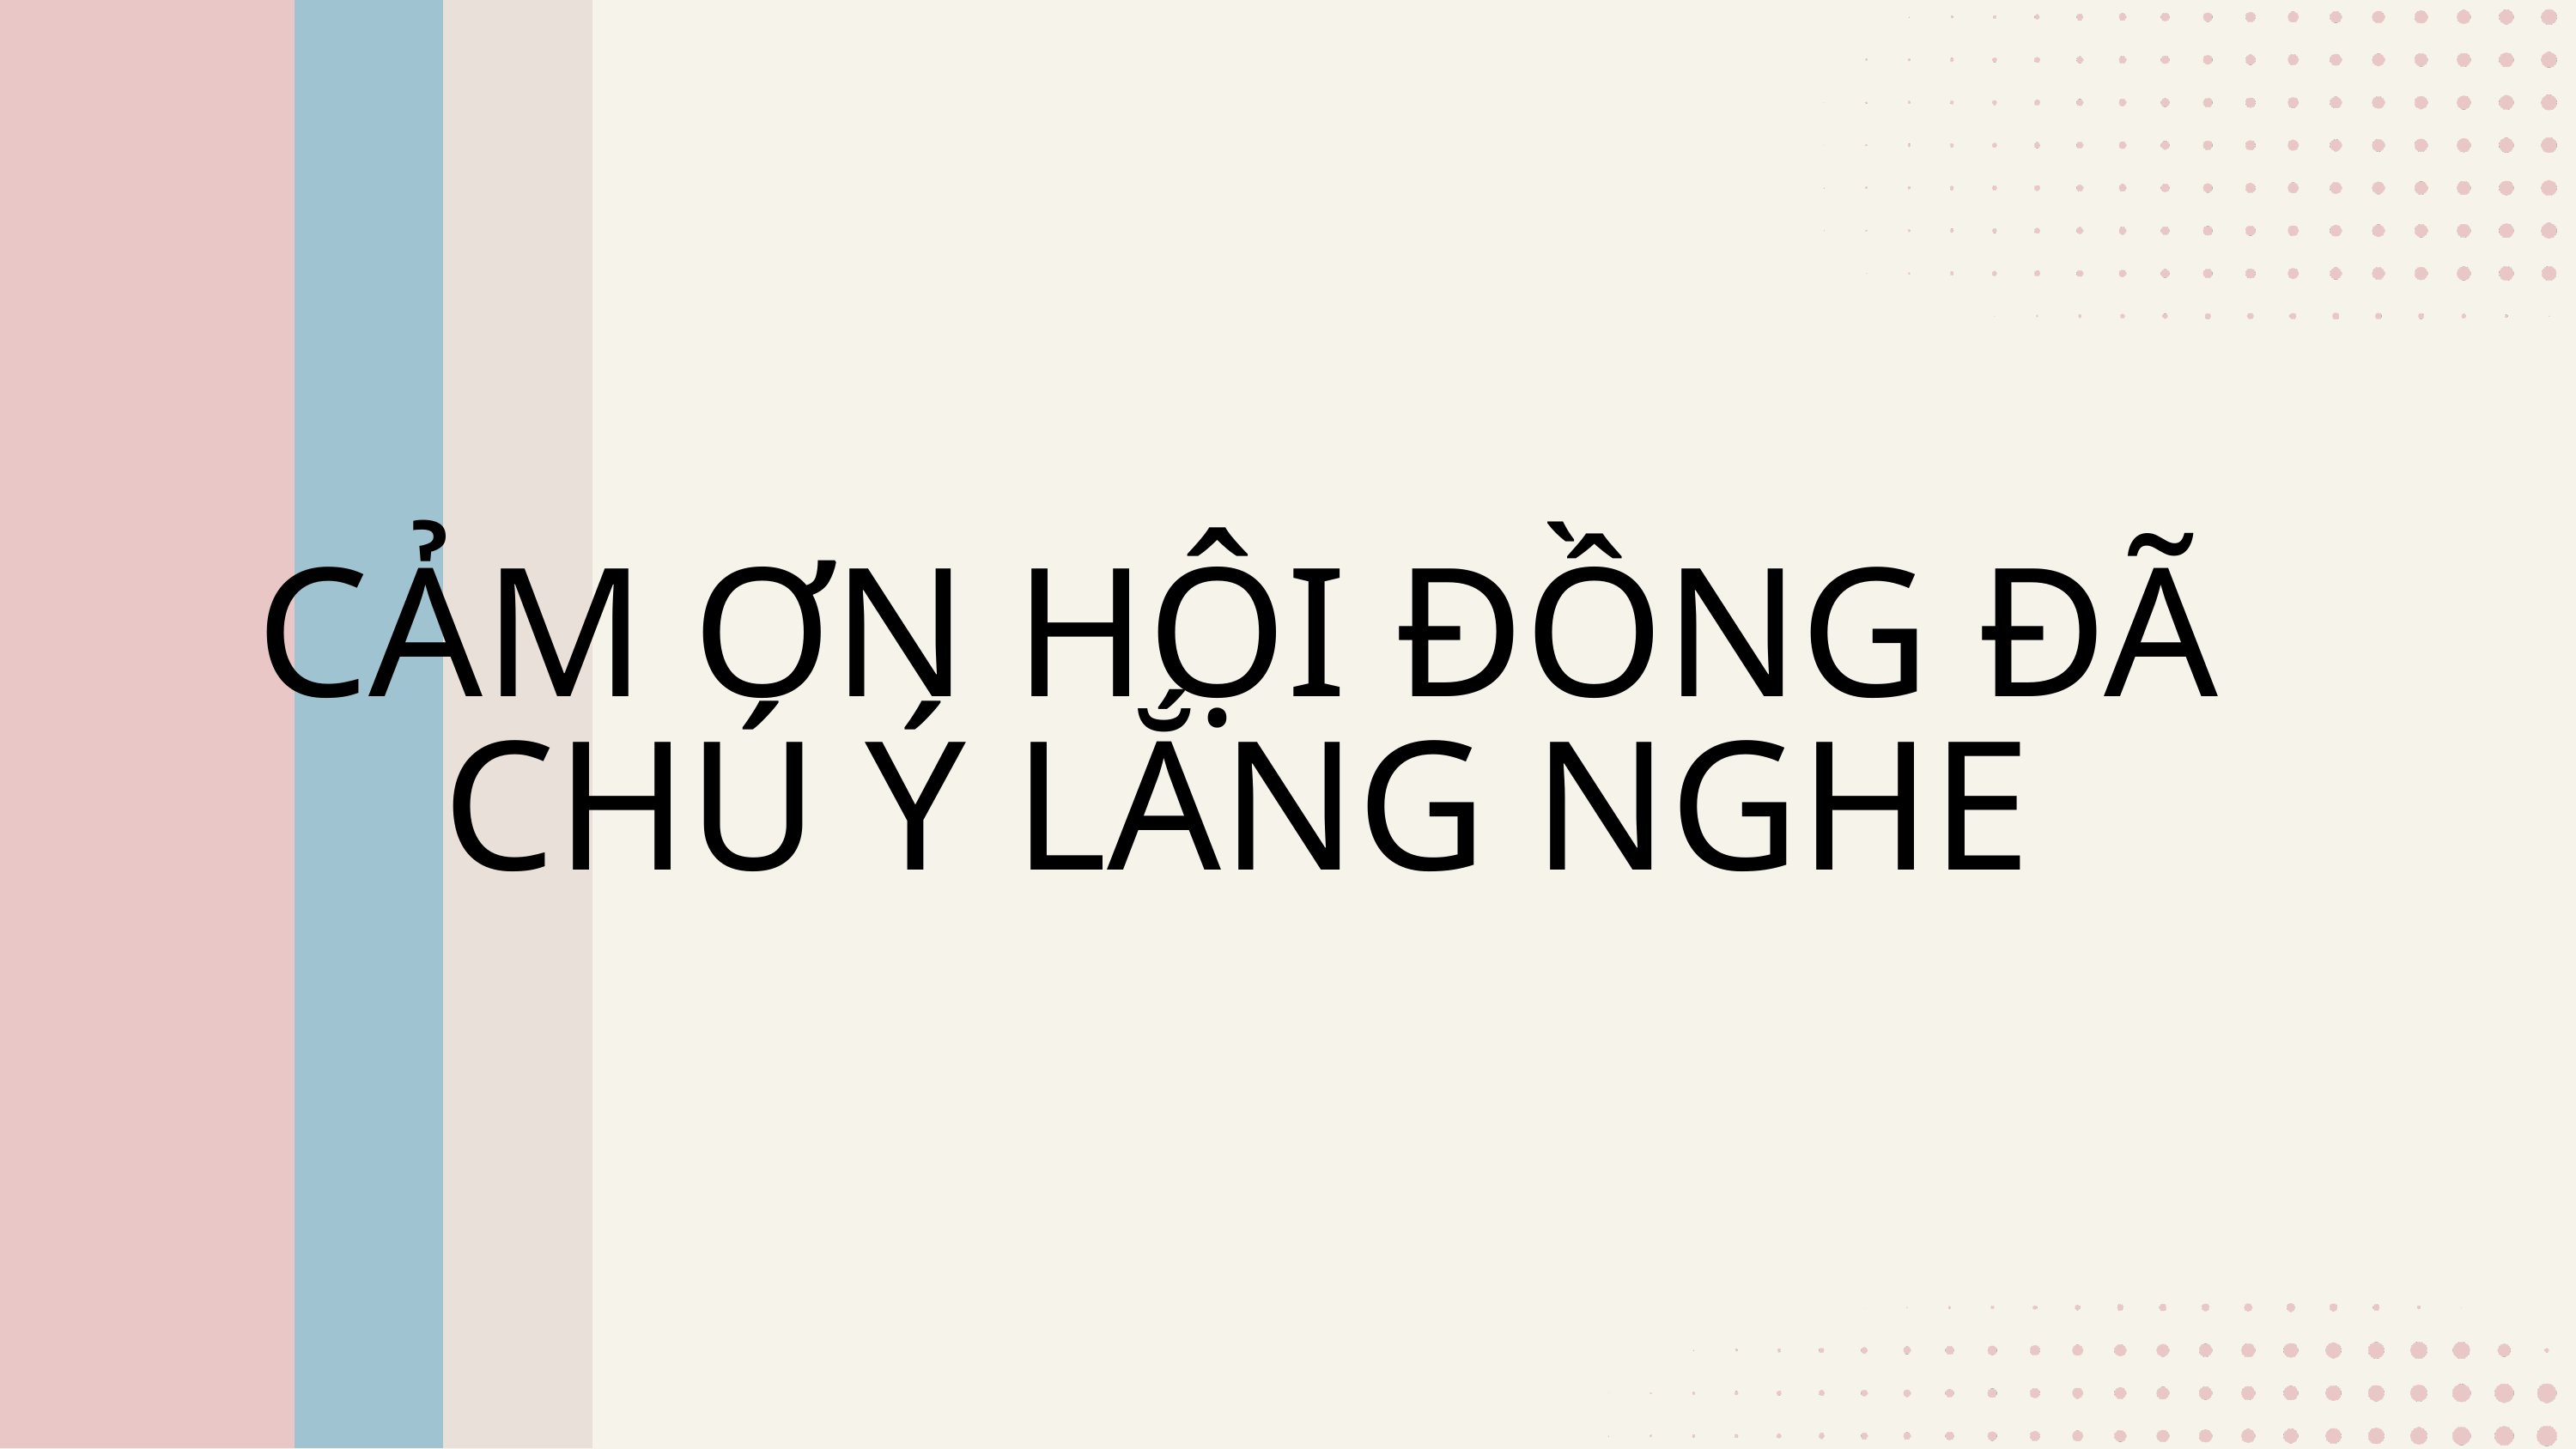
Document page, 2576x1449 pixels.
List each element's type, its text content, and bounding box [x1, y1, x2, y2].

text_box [0, 0, 593, 1449]
text_box [1781, 0, 2576, 319]
text_box [1565, 1303, 2576, 1449]
text_box CẢM ƠN HỘI ĐỒNG ĐÃ CHÚ Ý LẮNG NGHE [599, 558, 2297, 906]
